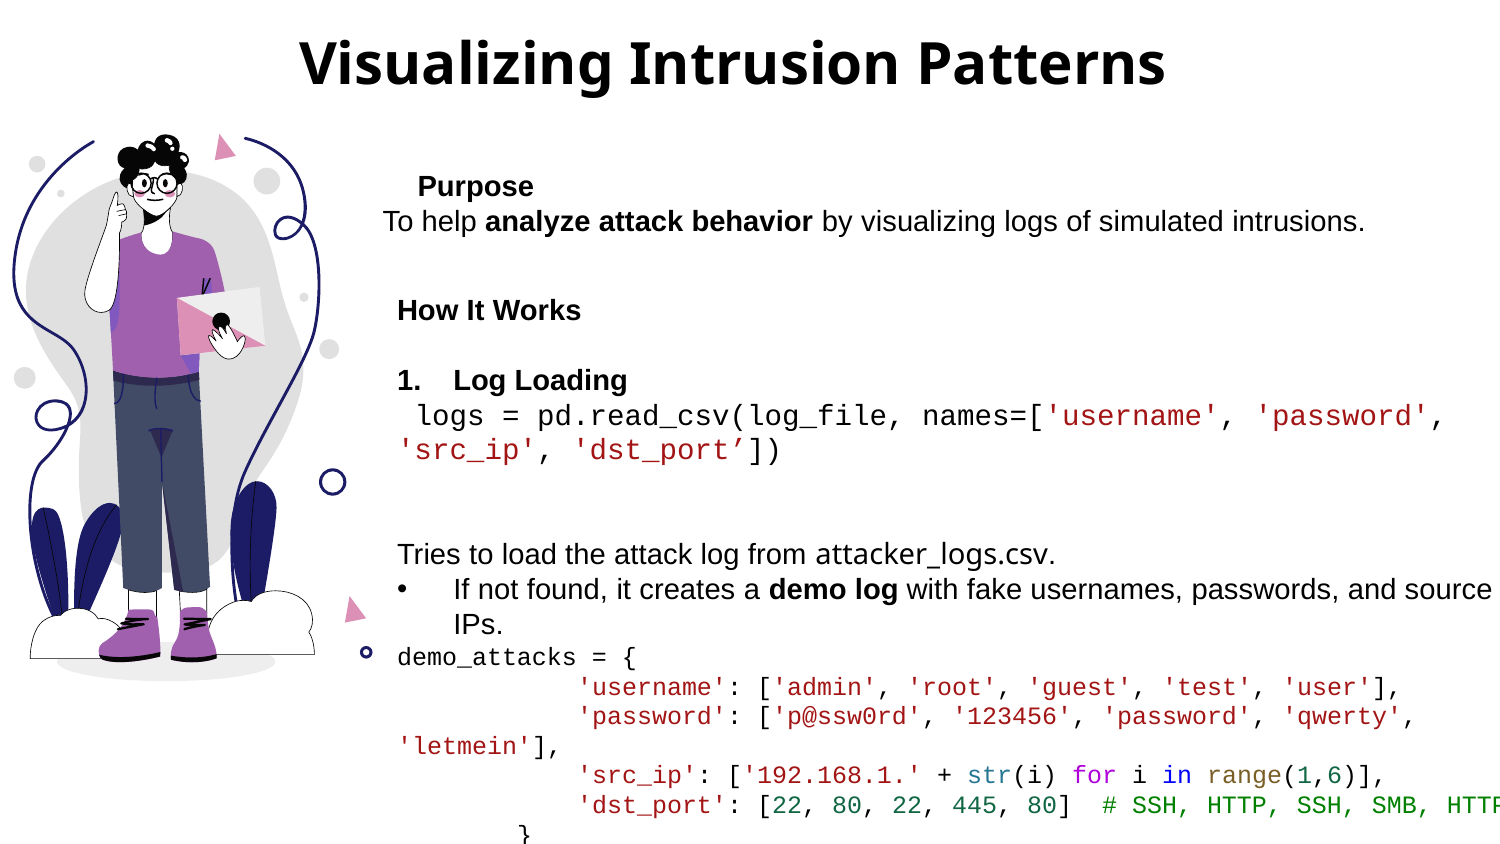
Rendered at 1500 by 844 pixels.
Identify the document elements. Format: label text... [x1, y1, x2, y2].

text_box How It Works Log Loading logs = pd.read_csv(log_file, names=['username', 'password', 'src_ip', 'dst_port’]) Tries to load the attack log from attacker_logs.csv. If not found, it creates a demo log with fake usernames, passwords, and source IPs. demo_attacks = { 'username': ['admin', 'root', 'guest', 'test', 'user'], 'password': ['p@ssw0rd', '123456', 'password', 'qwerty', 'letmein'], 'src_ip': ['192.168.1.' + str(i) for i in range(1,6)], 'dst_port': [22, 80, 22, 445, 80] # SSH, HTTP, SSH, SMB, HTTP } [382, 283, 1500, 844]
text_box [0, 133, 373, 682]
title Visualizing Intrusion Patterns [58, 10, 1408, 105]
text_box Purpose To help analyze attack behavior by visualizing logs of simulated intrusions. [382, 121, 1376, 283]
